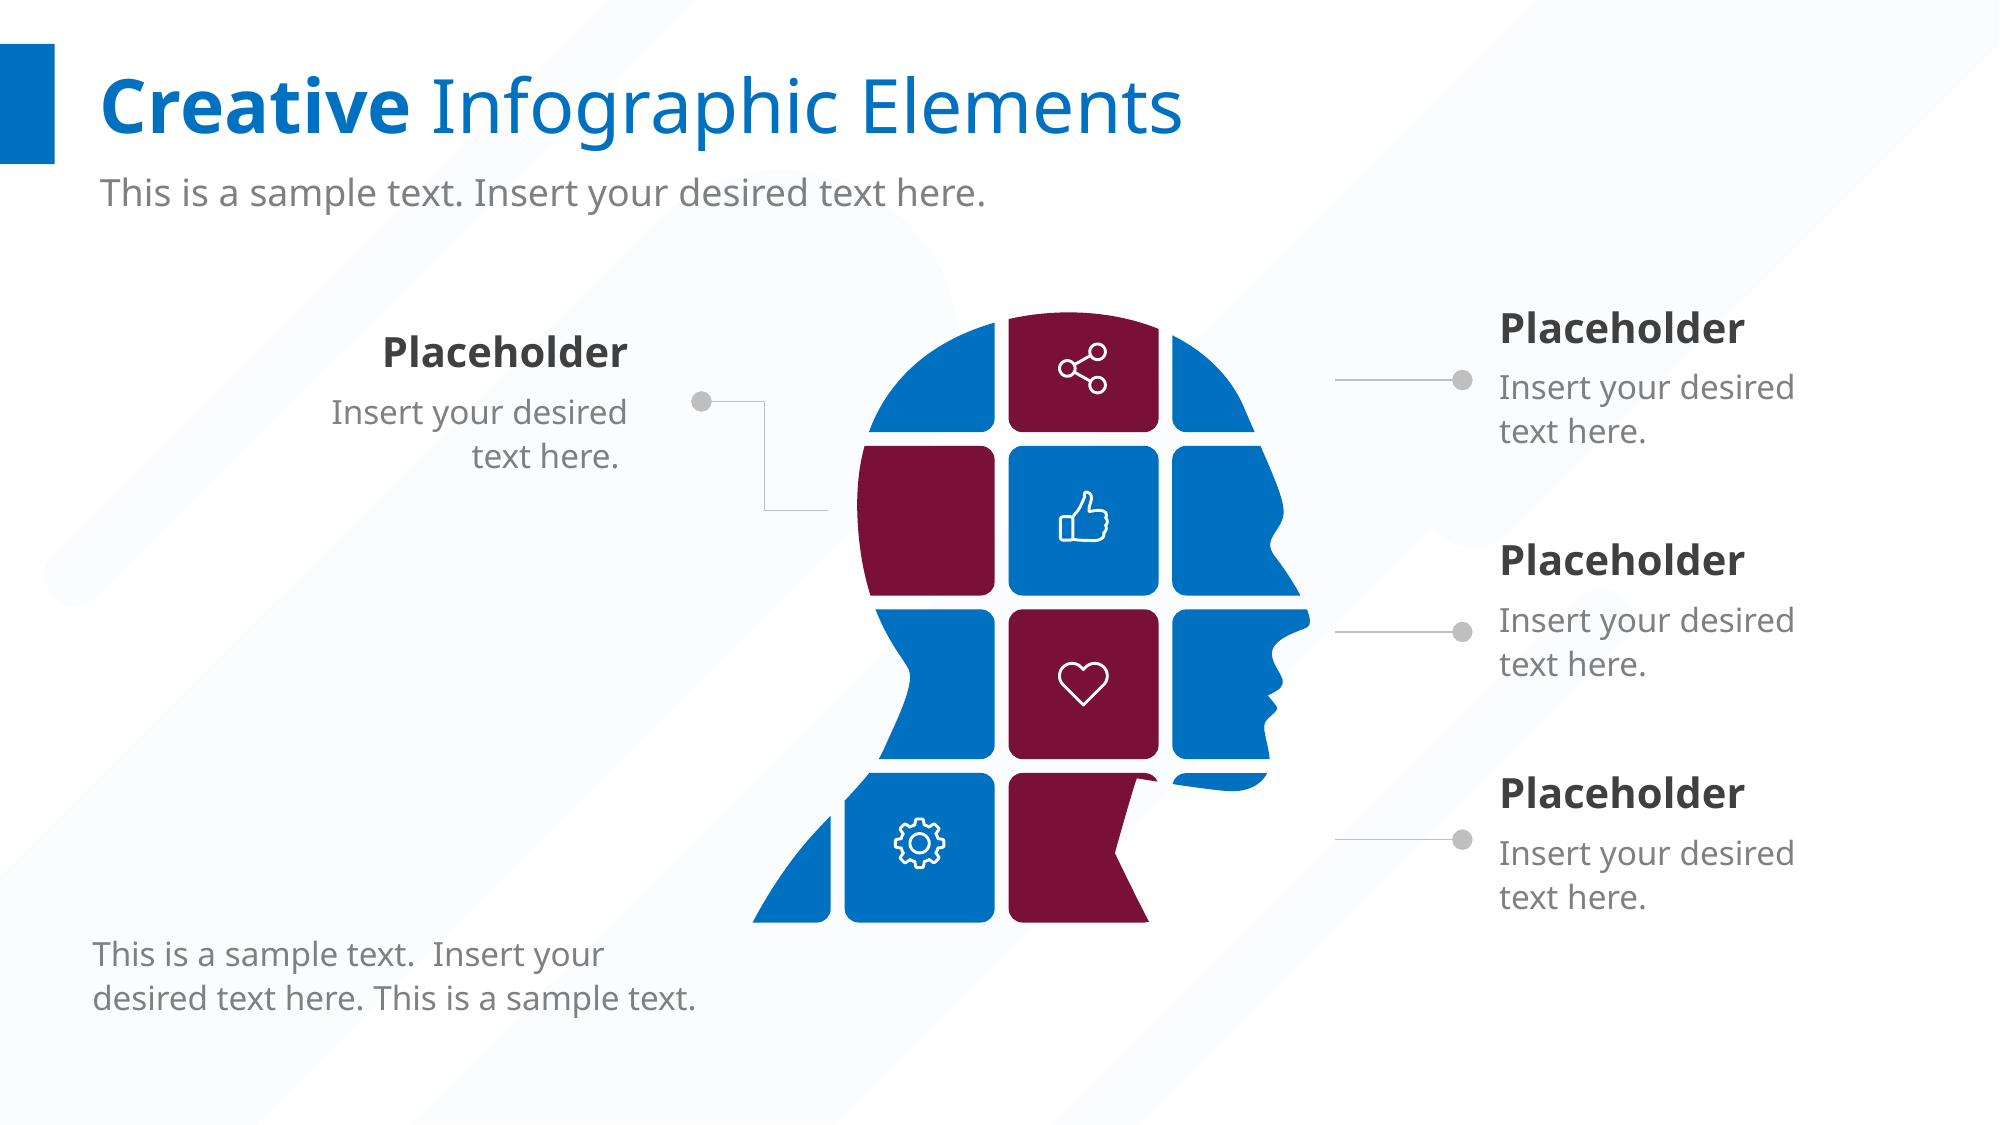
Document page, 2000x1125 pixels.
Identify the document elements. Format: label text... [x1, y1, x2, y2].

text_box Insert your desired text here. [266, 384, 629, 483]
text_box Placeholder [1499, 289, 1862, 359]
text_box Insert your desired text here. [1499, 592, 1862, 691]
text_box Insert your desired text here. [1499, 825, 1862, 924]
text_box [752, 307, 1312, 923]
text_box This is a sample text. Insert your desired text here. This is a sample text. [92, 921, 702, 1024]
text_box Placeholder [1499, 521, 1862, 592]
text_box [701, 401, 828, 511]
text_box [893, 817, 946, 870]
title Creative Infographic Elements [99, 45, 1900, 159]
text_box Insert your desired text here. [1499, 359, 1862, 458]
list This is a sample text. Insert your desired text here. [99, 159, 1900, 227]
text_box Placeholder [1499, 754, 1862, 825]
text_box Placeholder [266, 313, 629, 384]
